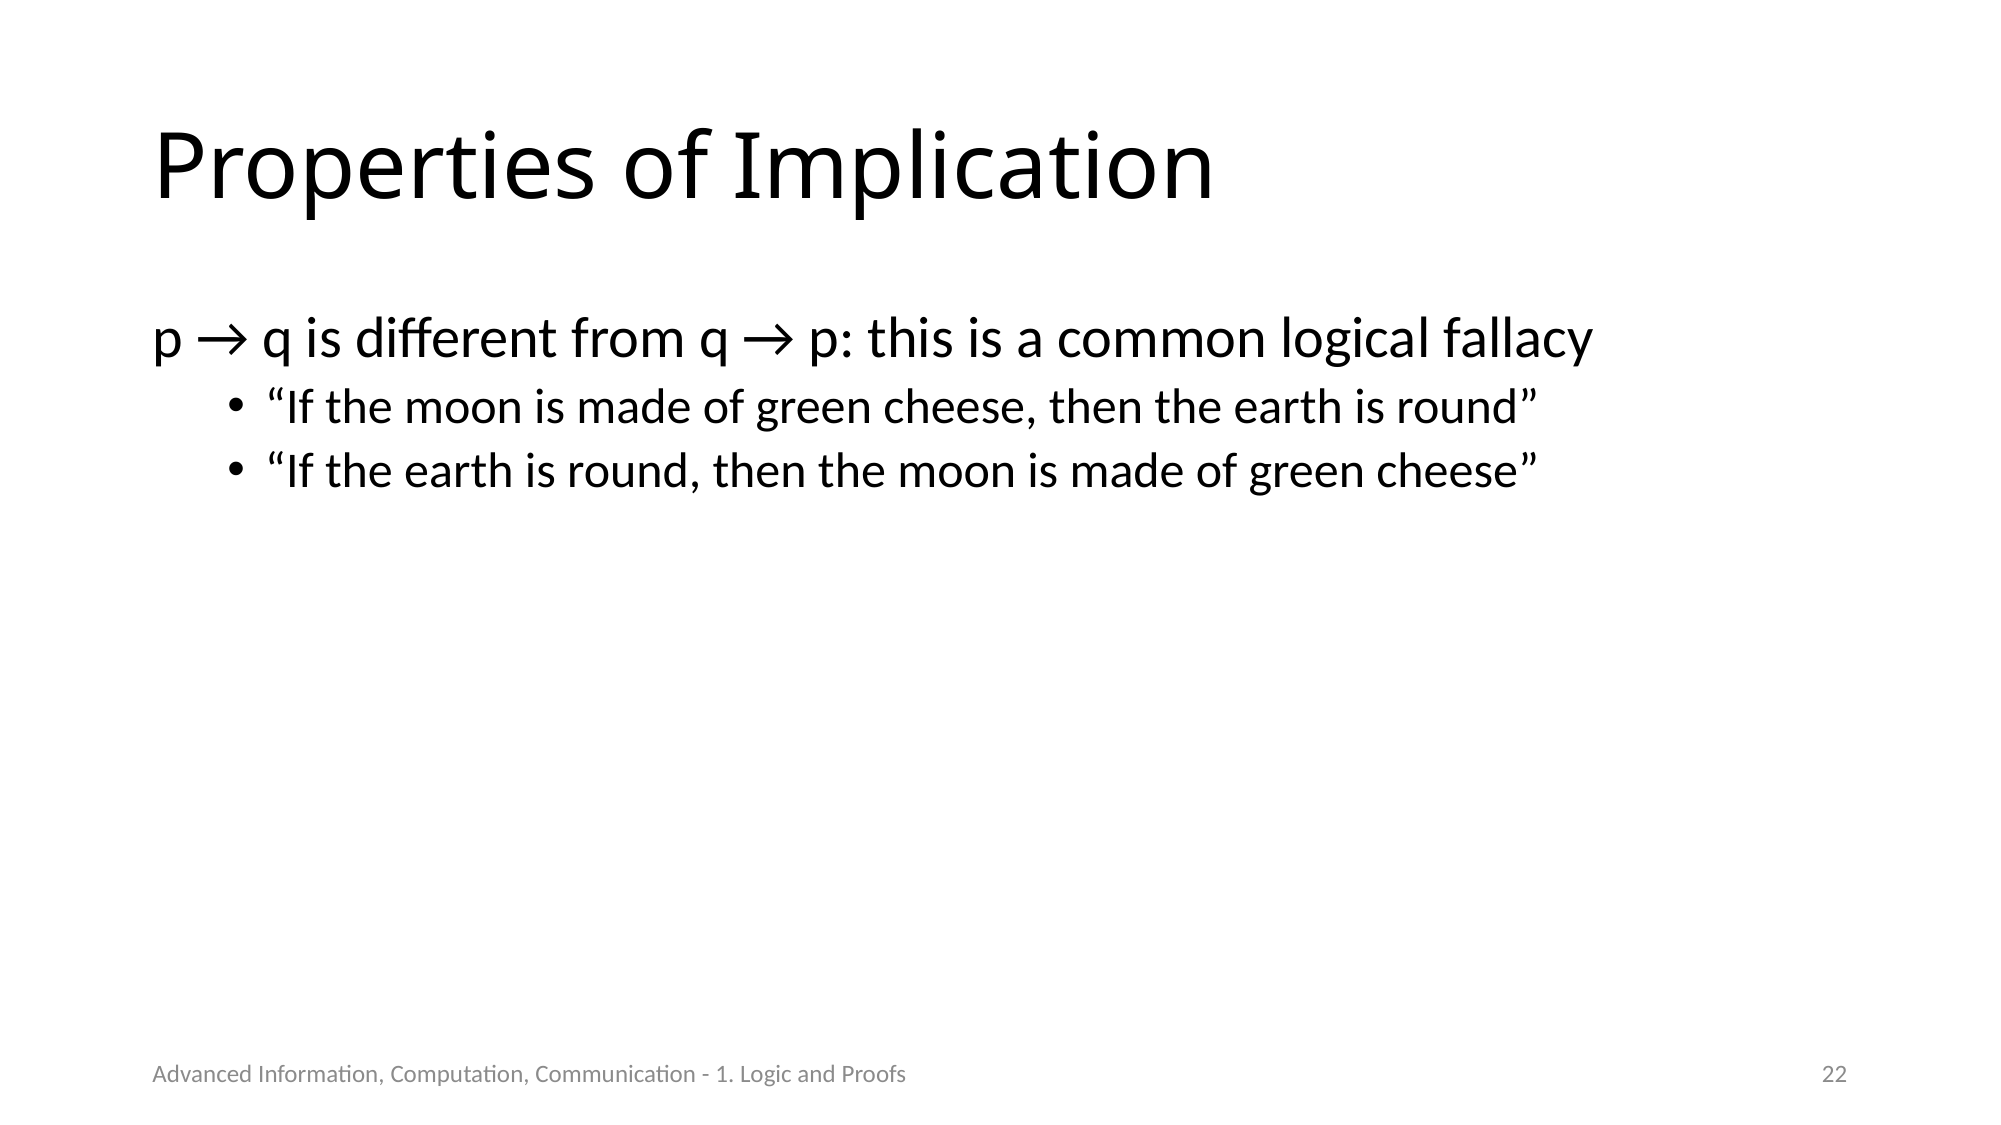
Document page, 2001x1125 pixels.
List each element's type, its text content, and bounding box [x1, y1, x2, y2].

list p → q is different from q → p: this is a common logical fallacy “If the moon is made of green cheese, then the earth is round” “If the earth is round, then the moon is made of green cheese” [137, 299, 1863, 1014]
footer Advanced Information, Computation, Communication - 1. Logic and Proofs [137, 1042, 1338, 1103]
title Properties of Implication [137, 59, 1863, 278]
slide_number 22 [1412, 1042, 1863, 1103]
